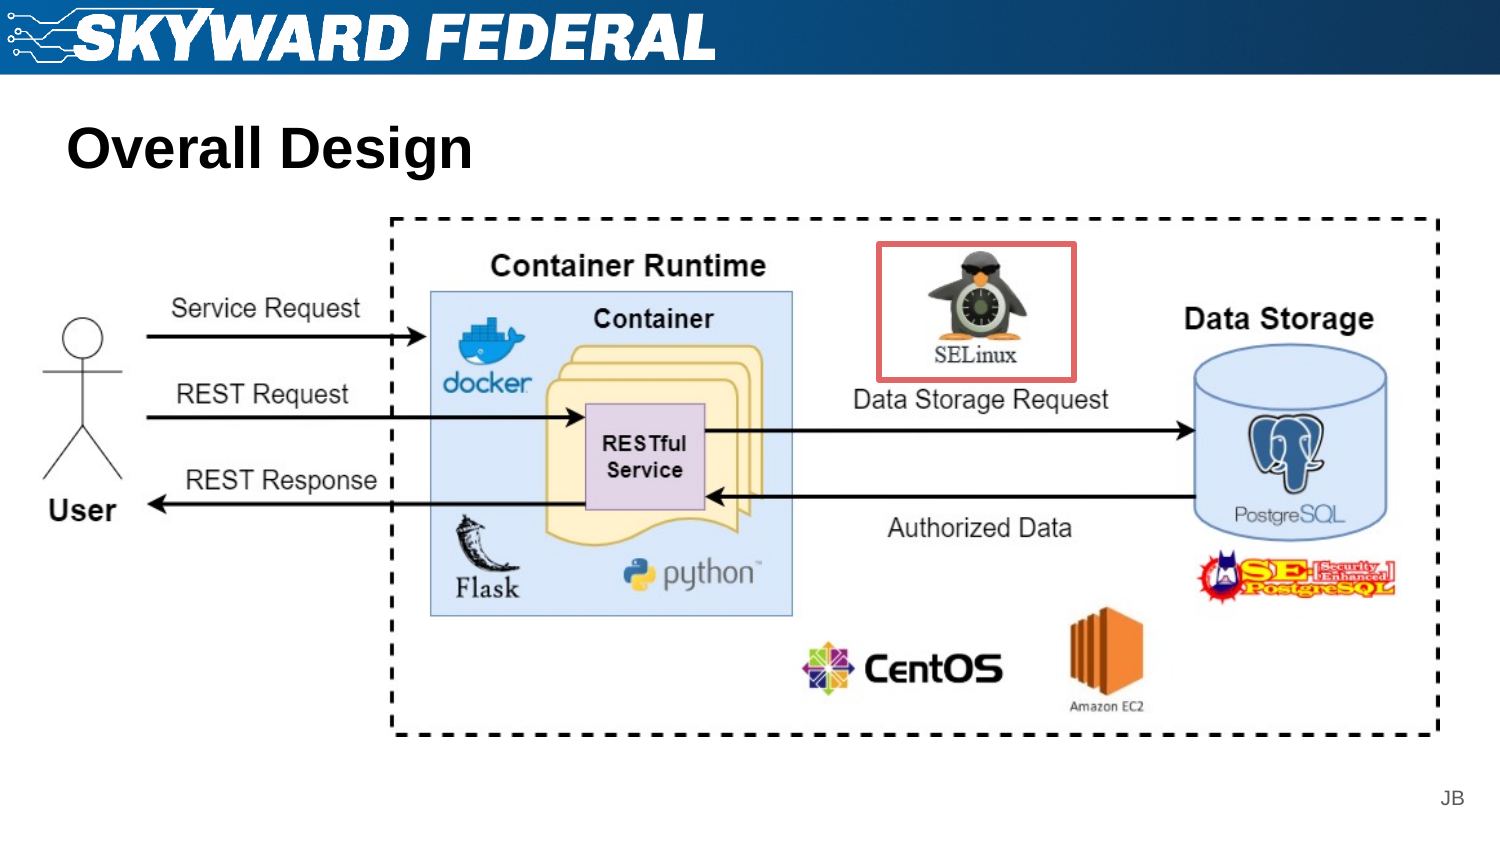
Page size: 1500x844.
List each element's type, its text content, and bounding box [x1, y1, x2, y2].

slide_number JB [1389, 764, 1480, 830]
title Overall Design [51, 95, 1449, 190]
picture [0, 0, 1500, 844]
